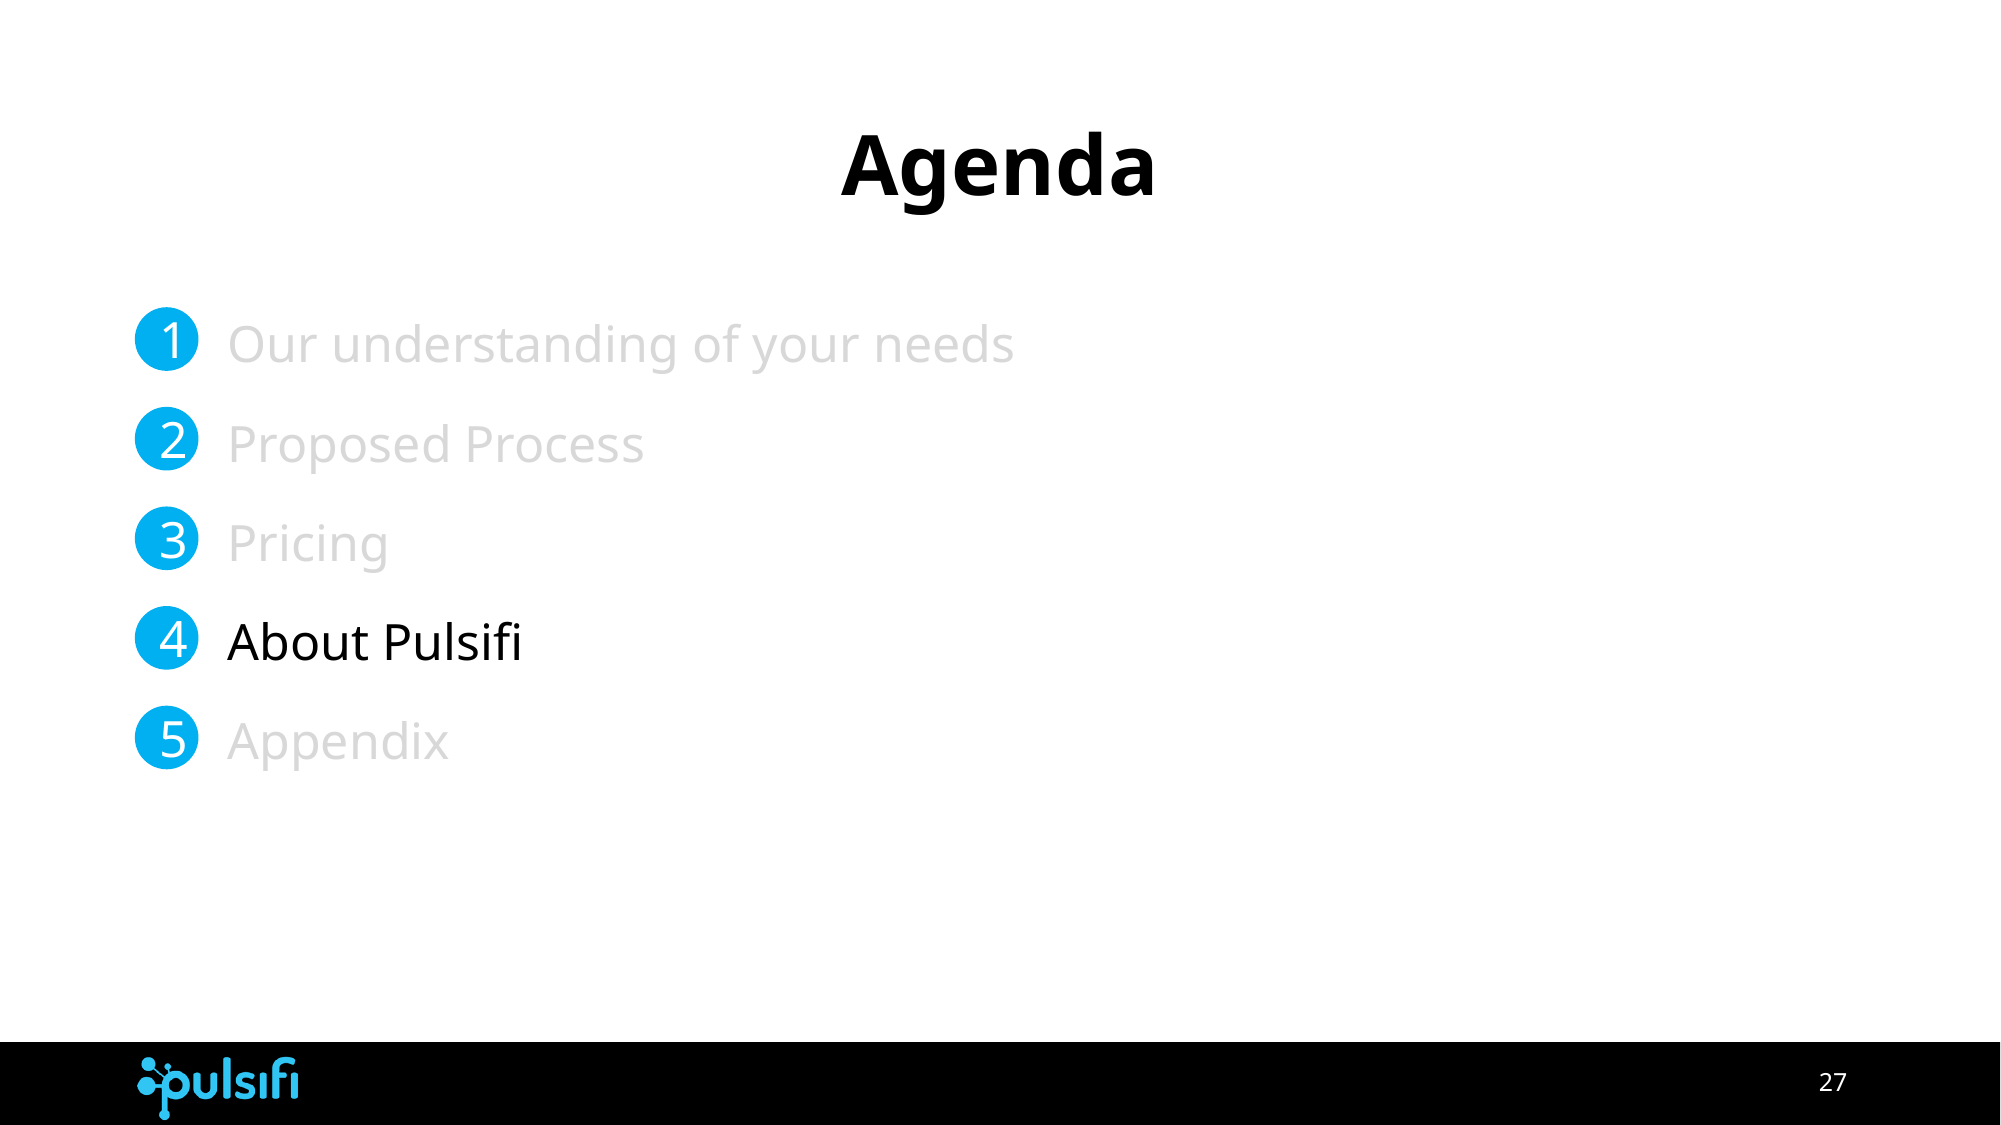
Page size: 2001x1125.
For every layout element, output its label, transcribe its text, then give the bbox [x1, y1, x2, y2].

text_box 1 [134, 307, 199, 371]
text_box 2 [134, 406, 199, 471]
text_box 3 [134, 506, 199, 571]
text_box 4 [134, 606, 199, 670]
text_box 5 [134, 705, 199, 770]
list Our understanding of your needs Proposed Process Pricing About Pulsifi Appendix [137, 299, 1863, 1014]
slide_number ‹#› [1412, 1053, 1863, 1114]
picture [137, 1055, 299, 1121]
title Agenda [137, 59, 1863, 278]
